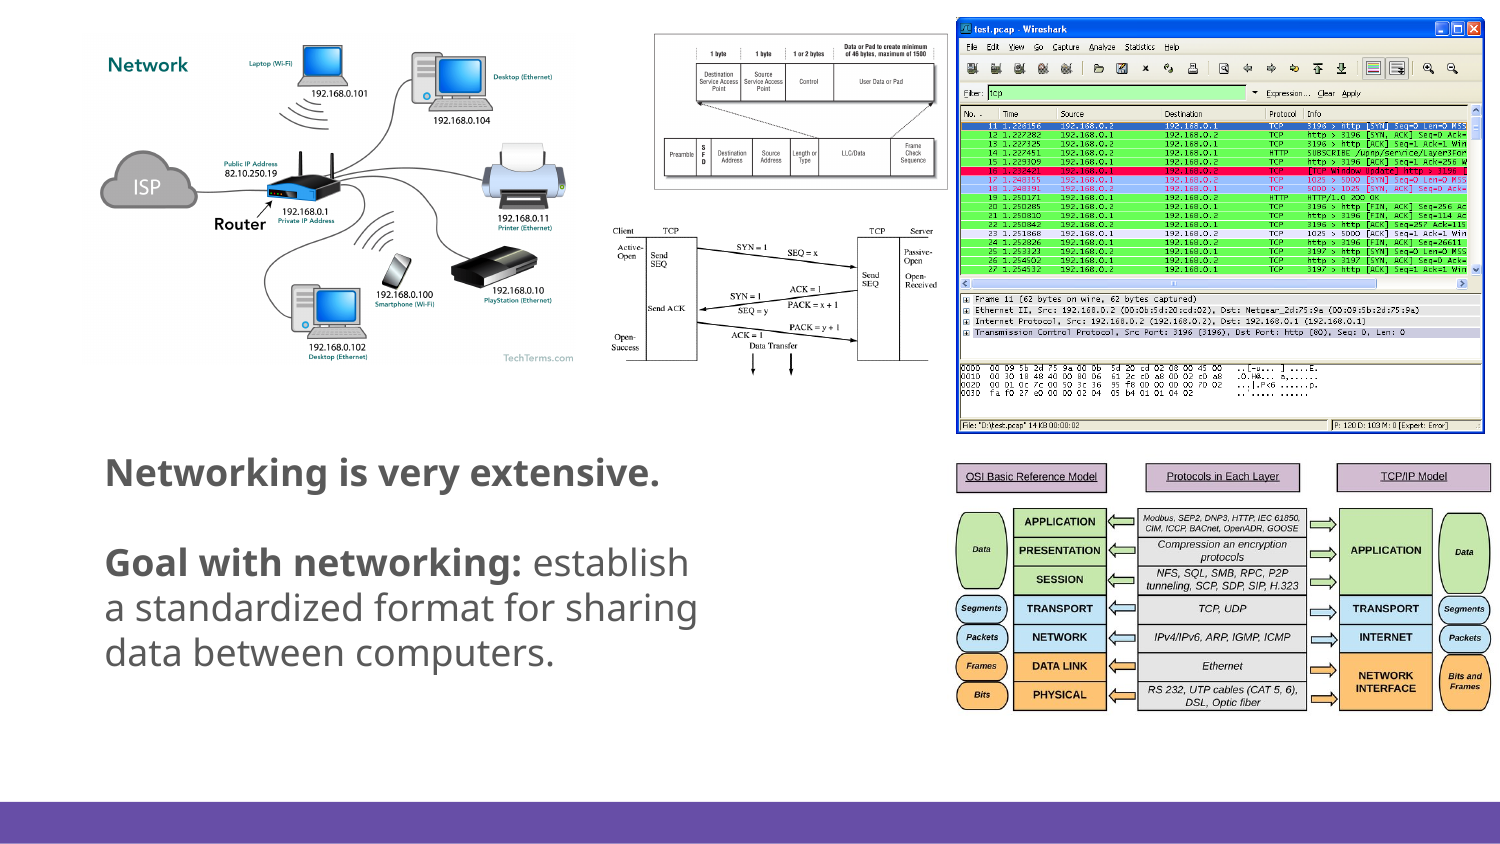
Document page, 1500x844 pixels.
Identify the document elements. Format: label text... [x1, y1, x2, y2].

text_box Networking is very extensive. Goal with networking: establish a standardized format for sharing data between computers. [89, 433, 733, 758]
picture [947, 454, 1500, 719]
picture [654, 32, 948, 191]
picture [956, 17, 1485, 435]
picture [611, 227, 937, 377]
picture [82, 32, 576, 365]
